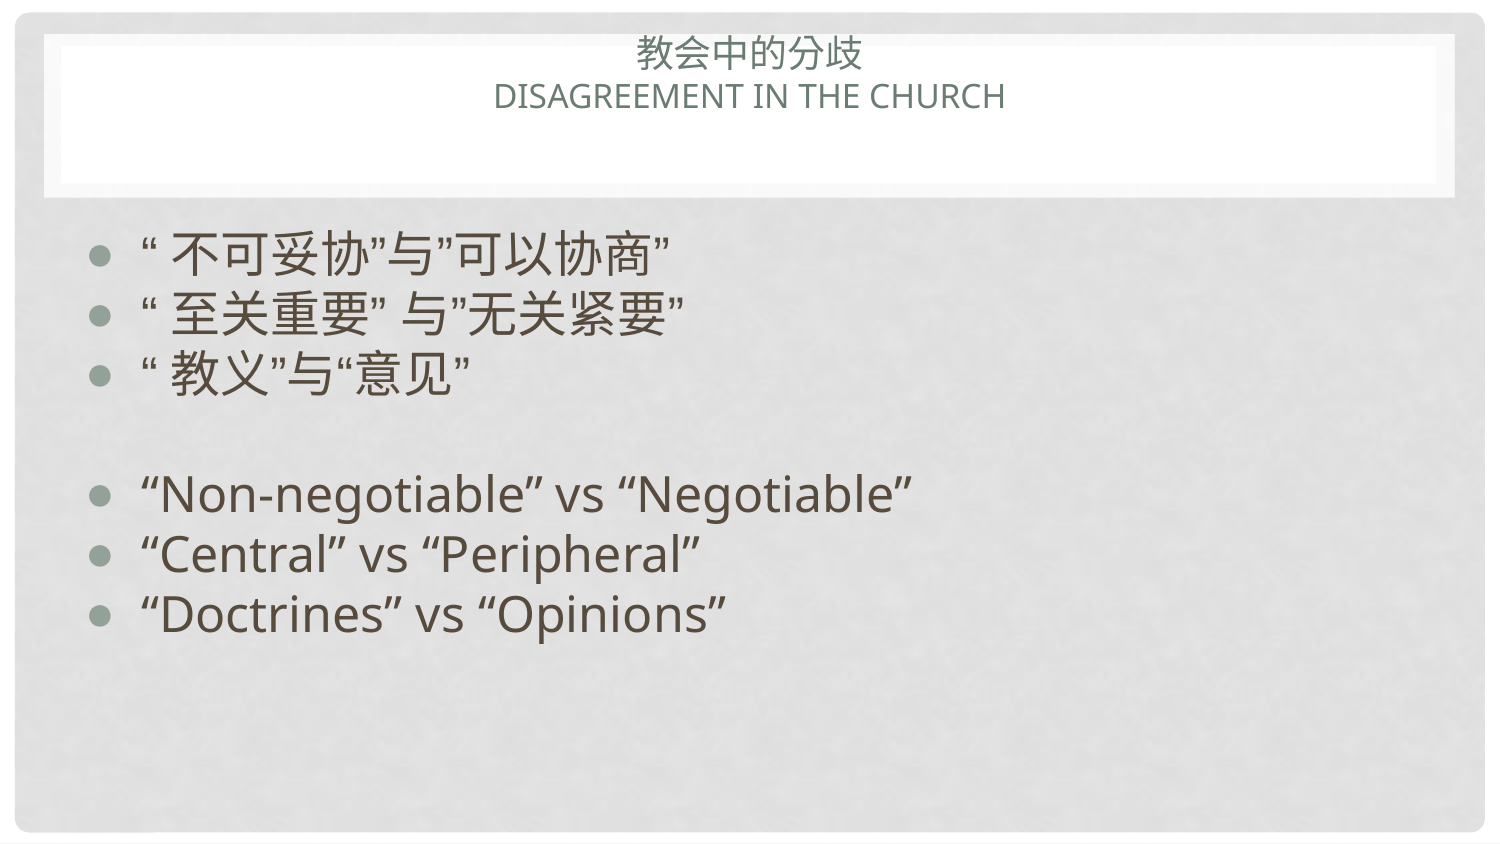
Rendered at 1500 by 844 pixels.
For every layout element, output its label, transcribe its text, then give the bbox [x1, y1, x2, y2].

list “不可妥协”与”可以协商” “至关重要” 与”无关紧要” “教义”与“意见” “Non-negotiable” vs “Negotiable” “Central” vs “Peripheral” “Doctrines” vs “Opinions” [51, 207, 1449, 750]
title 教会中的分歧 Disagreement in the church [51, 15, 1449, 131]
